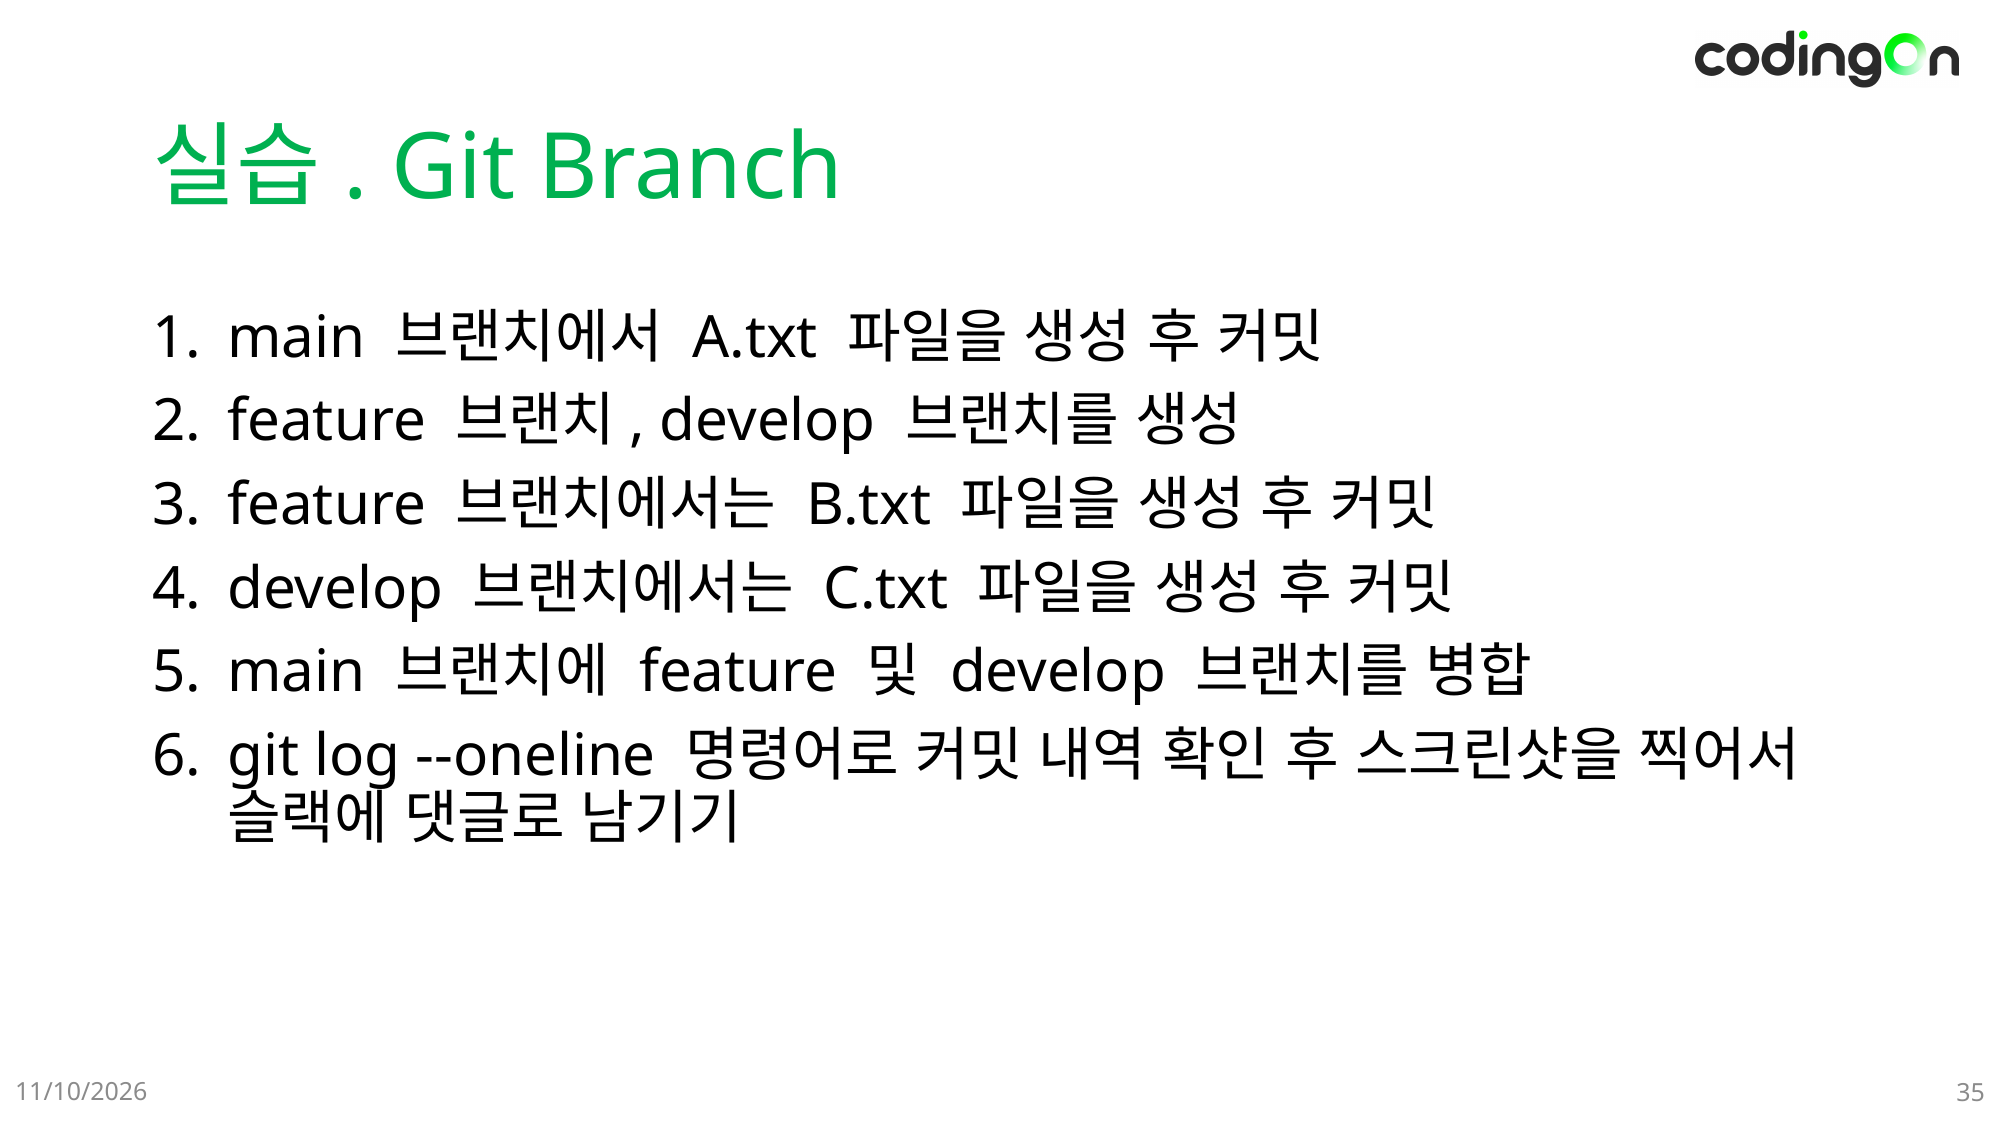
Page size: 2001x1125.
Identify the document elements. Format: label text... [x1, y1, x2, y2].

list main 브랜치에서 A.txt 파일을 생성 후 커밋 feature 브랜치, develop 브랜치를 생성 feature 브랜치에서는 B.txt 파일을 생성 후 커밋 develop 브랜치에서는 C.txt 파일을 생성 후 커밋 main 브랜치에 feature 및 develop 브랜치를 병합 git log --oneline 명령어로 커밋 내역 확인 후 스크린샷을 찍어서 슬랙에 댓글로 남기기 [137, 299, 1863, 1014]
slide_number 35 [1550, 1063, 2000, 1124]
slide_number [0, 1062, 450, 1123]
picture [1695, 30, 1959, 88]
title 실습. Git Branch [137, 59, 1863, 278]
